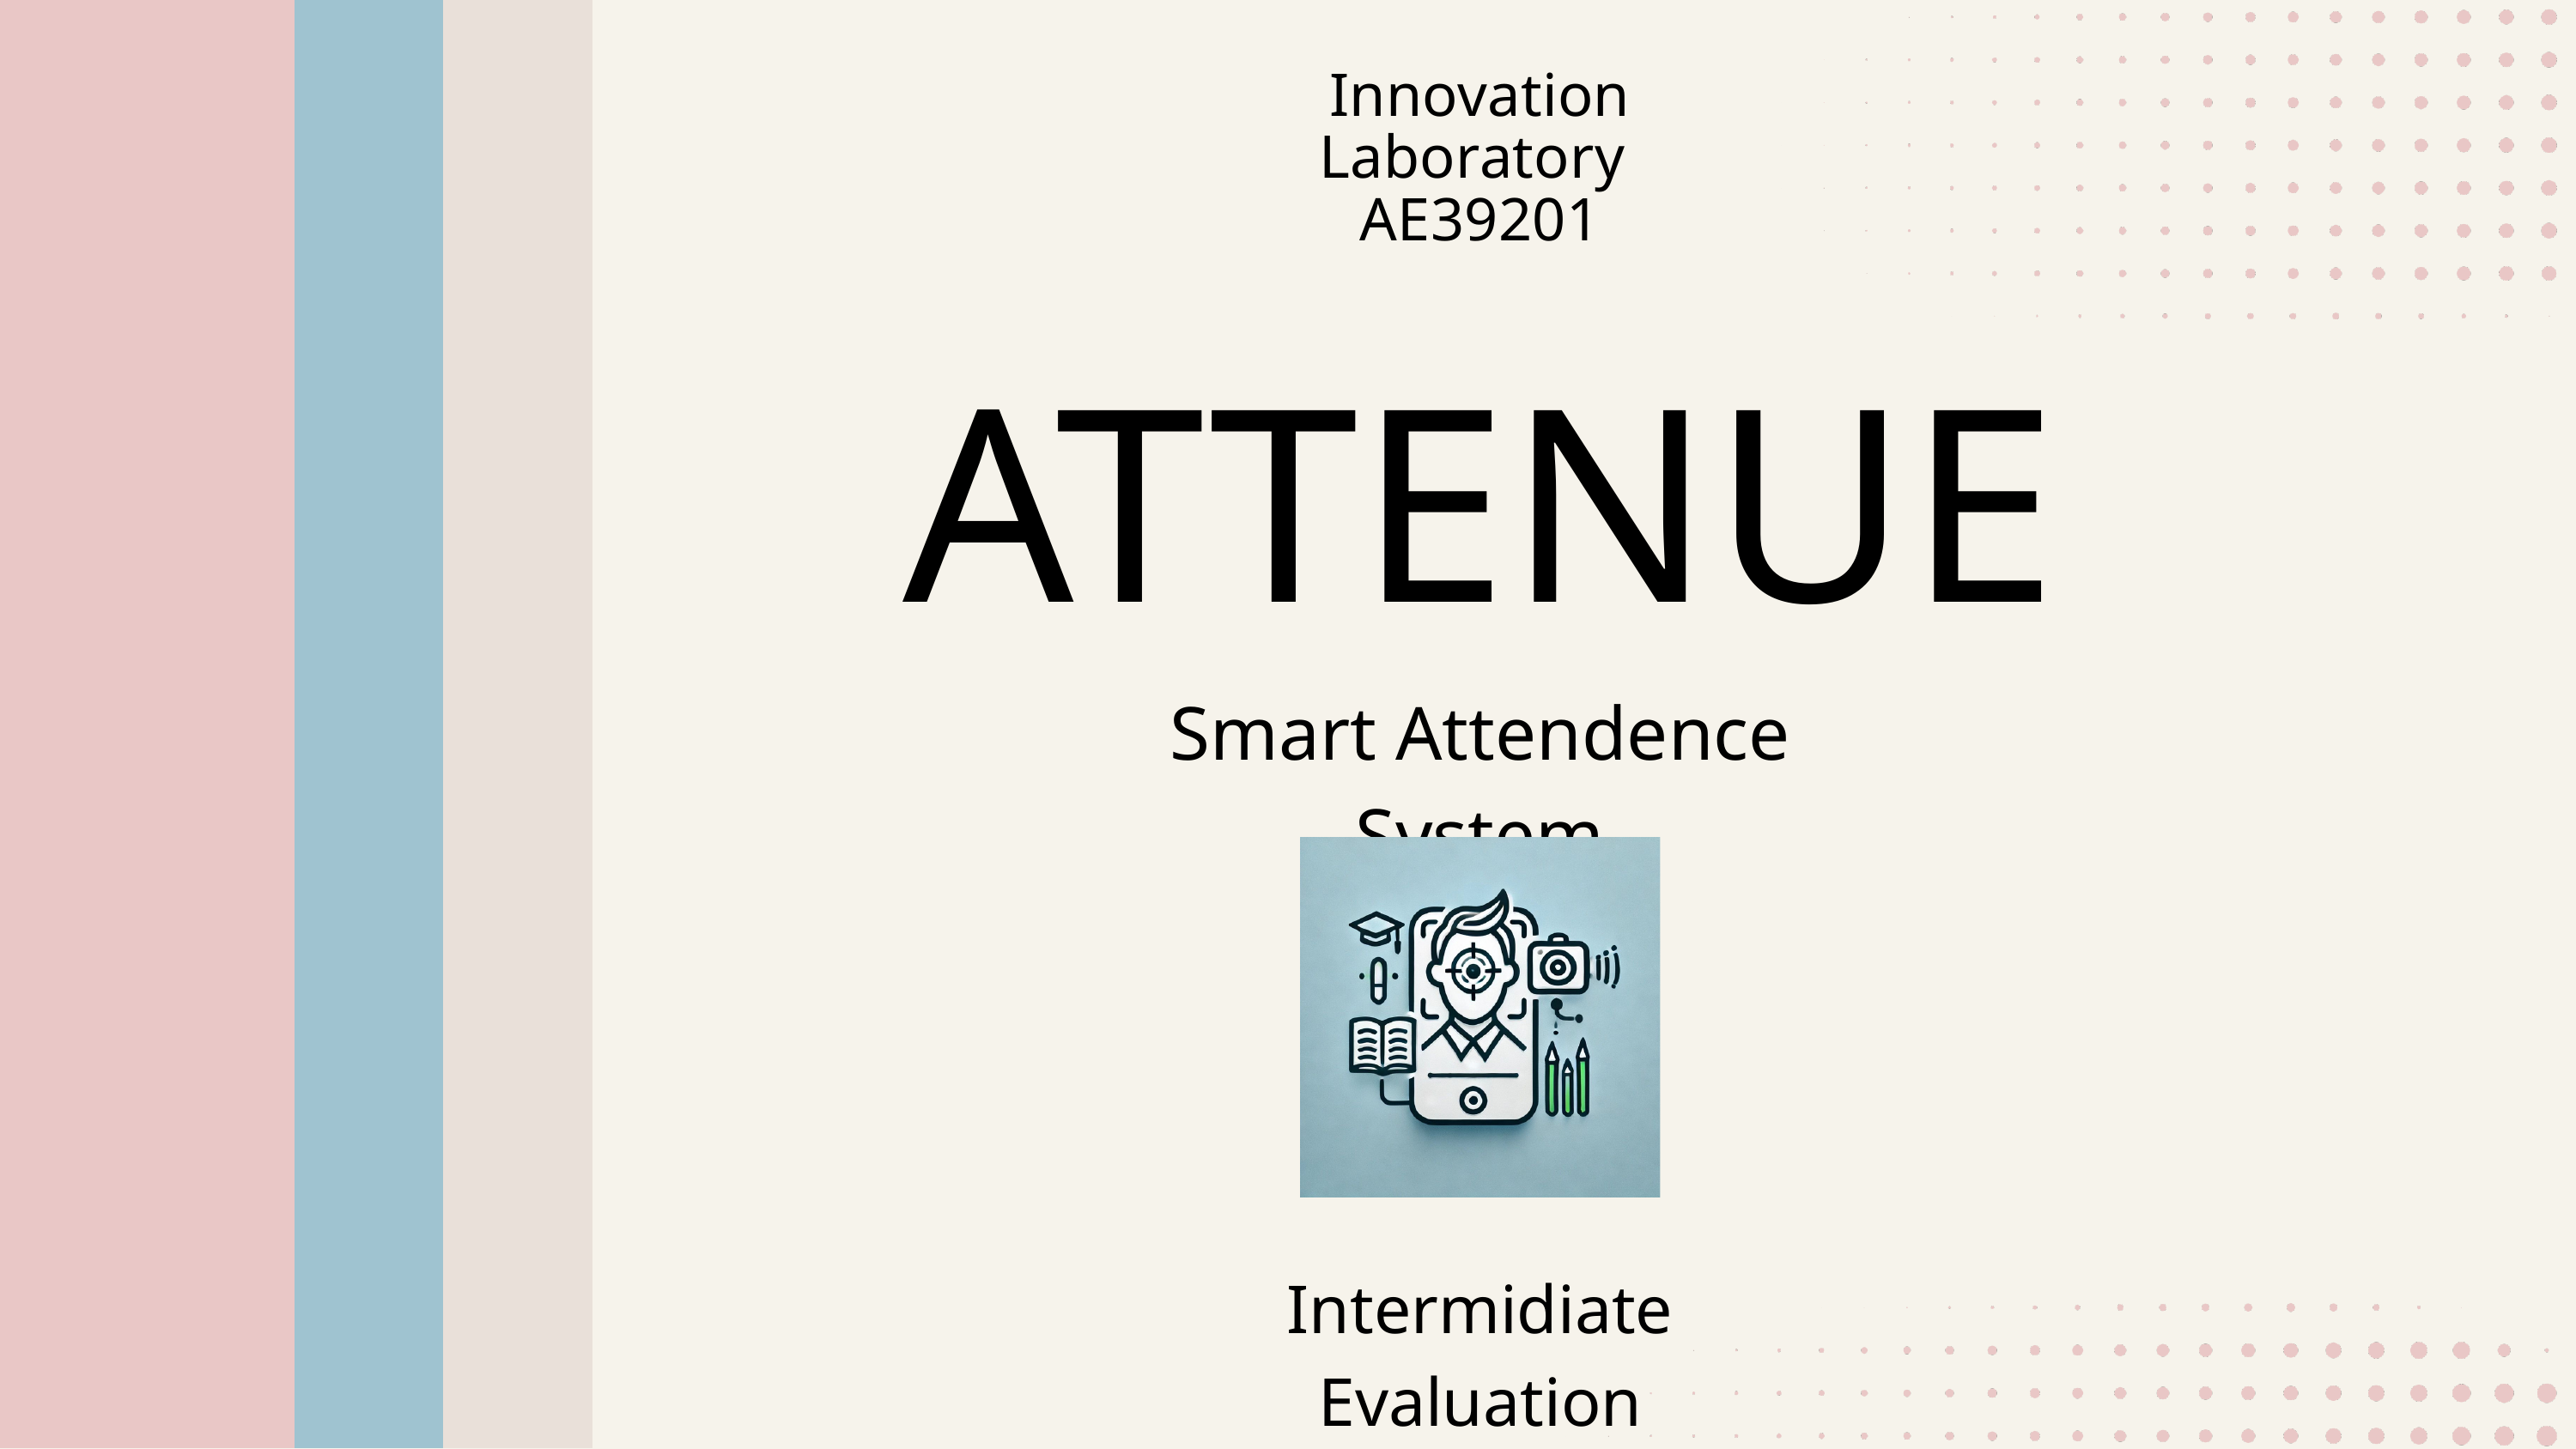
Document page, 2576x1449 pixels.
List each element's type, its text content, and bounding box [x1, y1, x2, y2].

text_box Innovation Laboratory AE39201 [1189, 65, 1771, 252]
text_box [0, 0, 593, 1449]
text_box [1781, 0, 2576, 319]
text_box ATTENUE [878, 396, 2081, 657]
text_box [1299, 837, 1661, 1198]
text_box [1565, 1303, 2576, 1449]
text_box Smart Attendence System [1046, 671, 1915, 877]
text_box Intermidiate Evaluation [1140, 1254, 1820, 1440]
